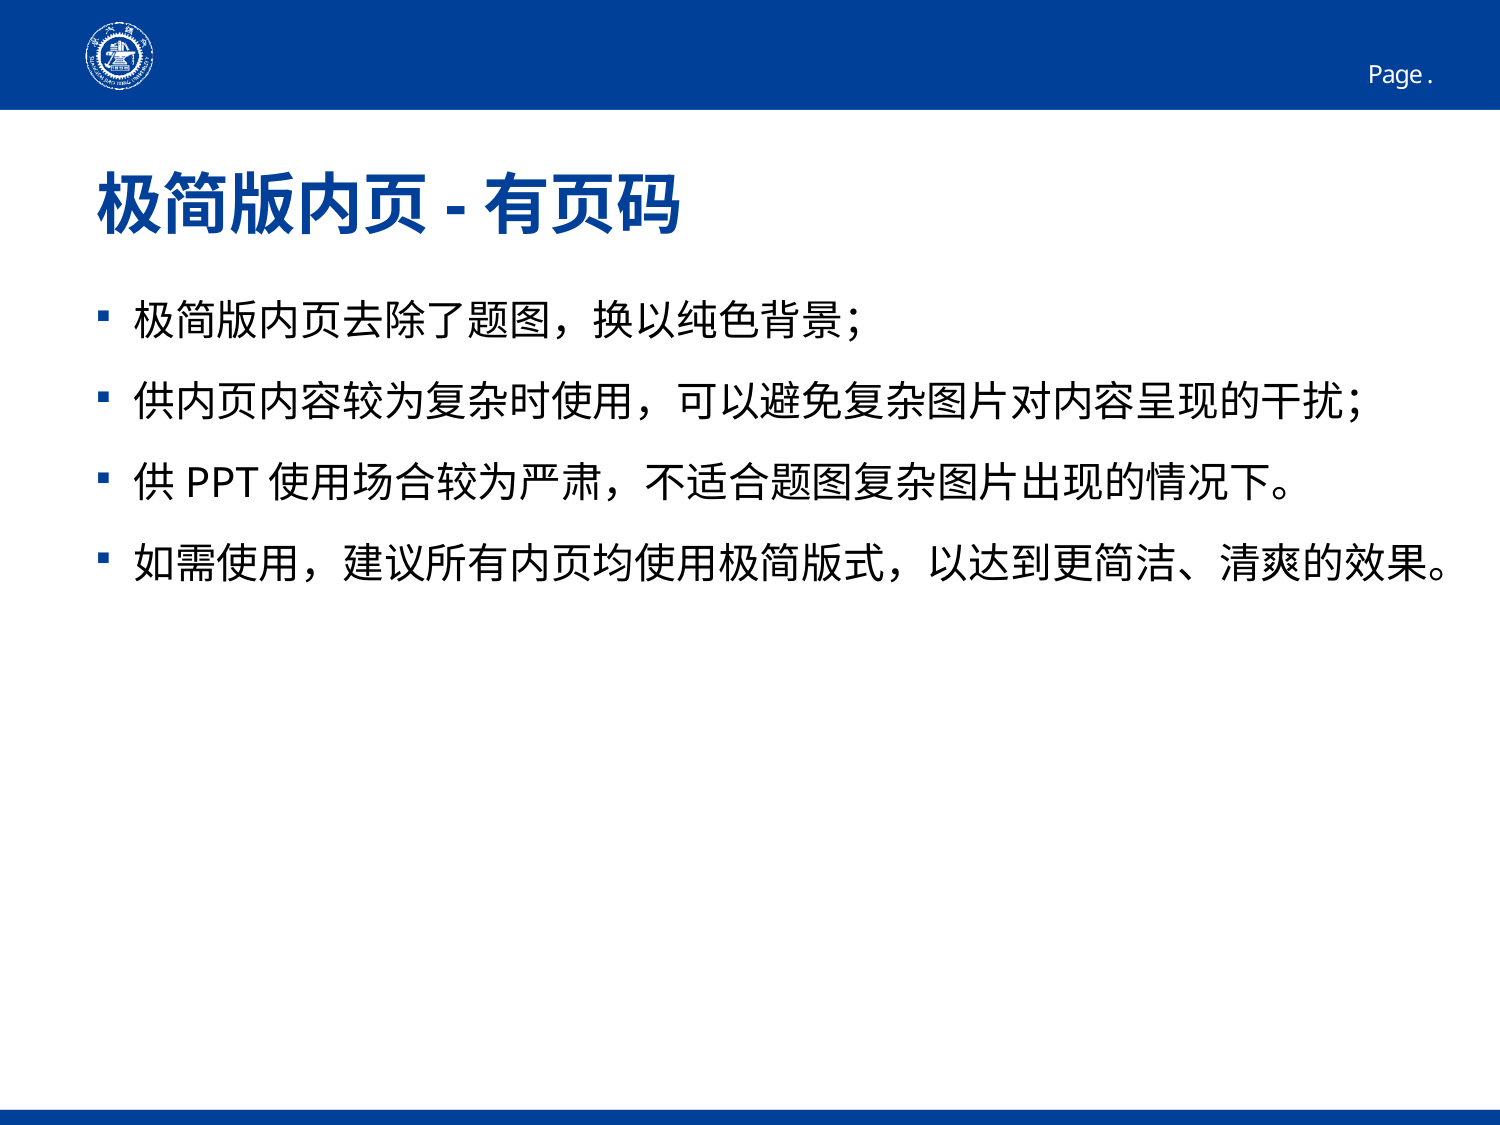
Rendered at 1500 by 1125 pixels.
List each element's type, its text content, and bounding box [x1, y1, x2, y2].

title 极简版内页-有页码 [81, 159, 1455, 254]
slide_number 15 [1426, 51, 1487, 97]
picture [81, 17, 157, 93]
list 极简版内页去除了题图，换以纯色背景； 供内页内容较为复杂时使用，可以避免复杂图片对内容呈现的干扰； 供PPT使用场合较为严肃，不适合题图复杂图片出现的情况下。 如需使用，建议所有内页均使用极简版式，以达到更简洁、清爽的效果。 [81, 276, 1455, 1084]
